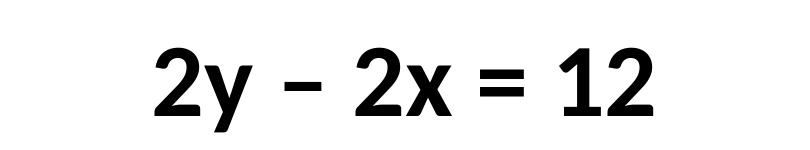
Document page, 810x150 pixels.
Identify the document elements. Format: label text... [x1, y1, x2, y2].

text_box 2y – 2x = 12 [17, 8, 793, 150]
